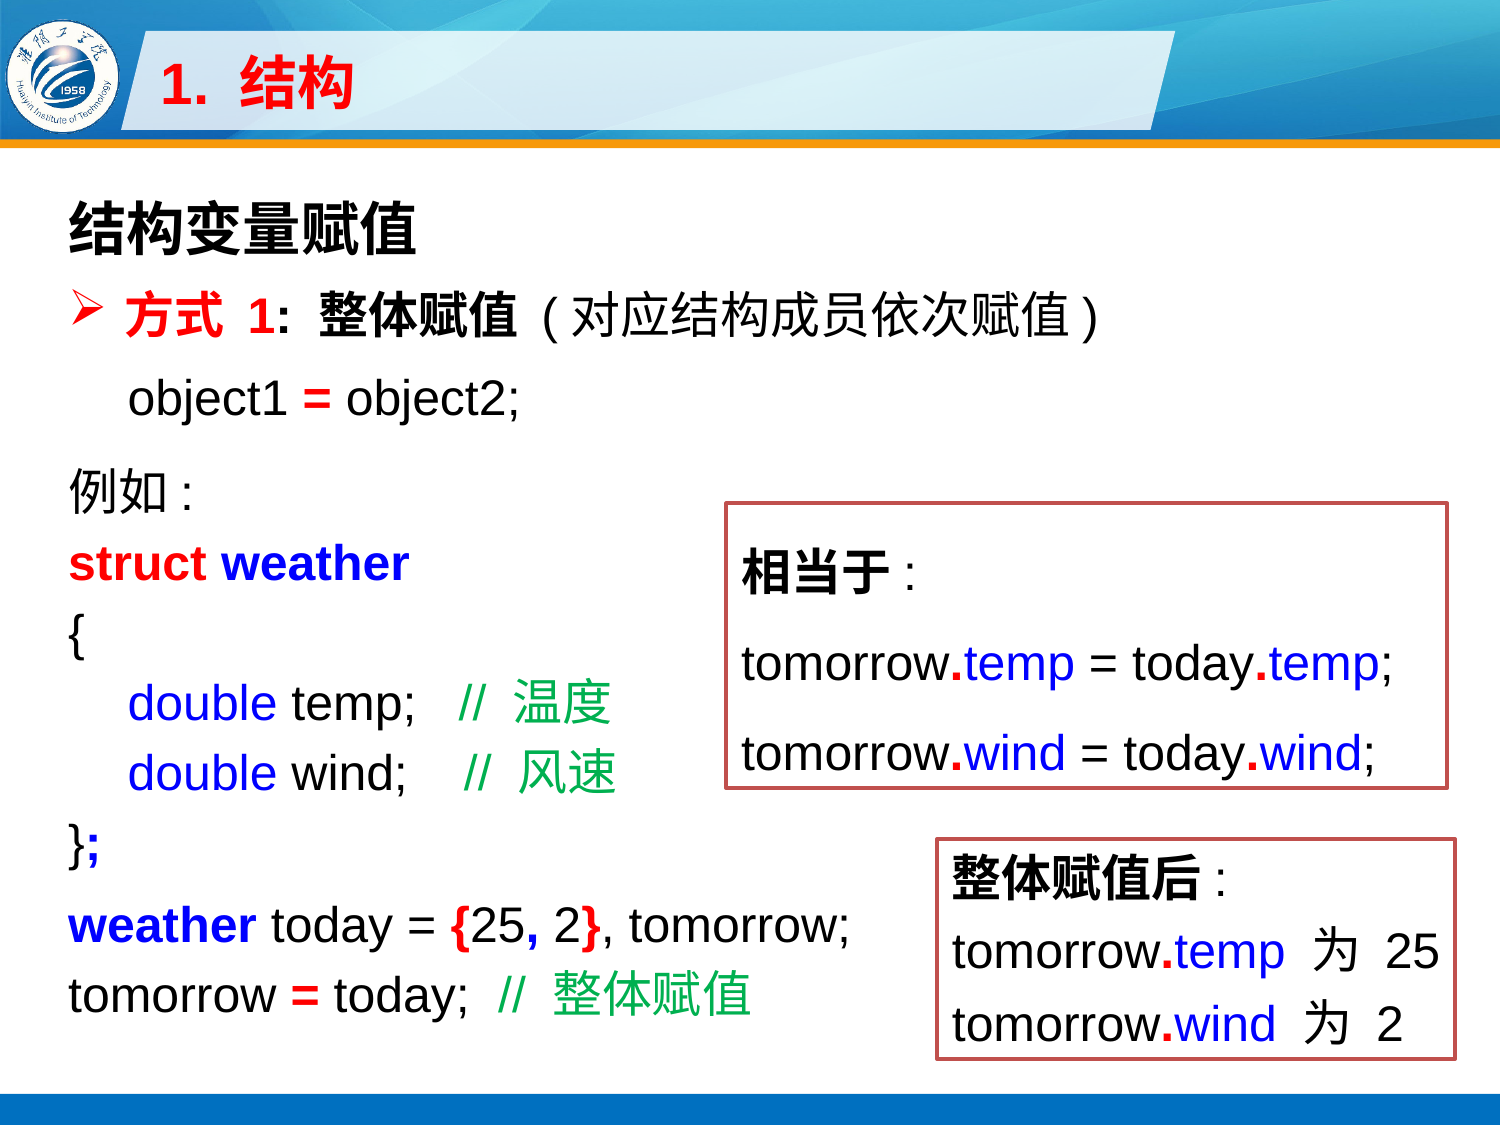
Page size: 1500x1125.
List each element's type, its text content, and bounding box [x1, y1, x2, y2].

title 1. 结构 [145, 39, 1176, 123]
text_box 整体赋值后: tomorrow.temp 为 25 tomorrow.wind 为 2 [935, 837, 1457, 1061]
picture [0, 0, 1500, 139]
list 结构变量赋值 方式 1: 整体赋值 (对应结构成员依次赋值) object1 = object2; 例如: struct weather { double temp; // 温度 double wind; // 风速 }; weather today = {25, 2}, tomorrow; tomorrow = today; // 整体赋值 [53, 170, 1447, 1069]
text_box 相当于: tomorrow.temp = today.temp; tomorrow.wind = today.wind; [724, 501, 1449, 790]
